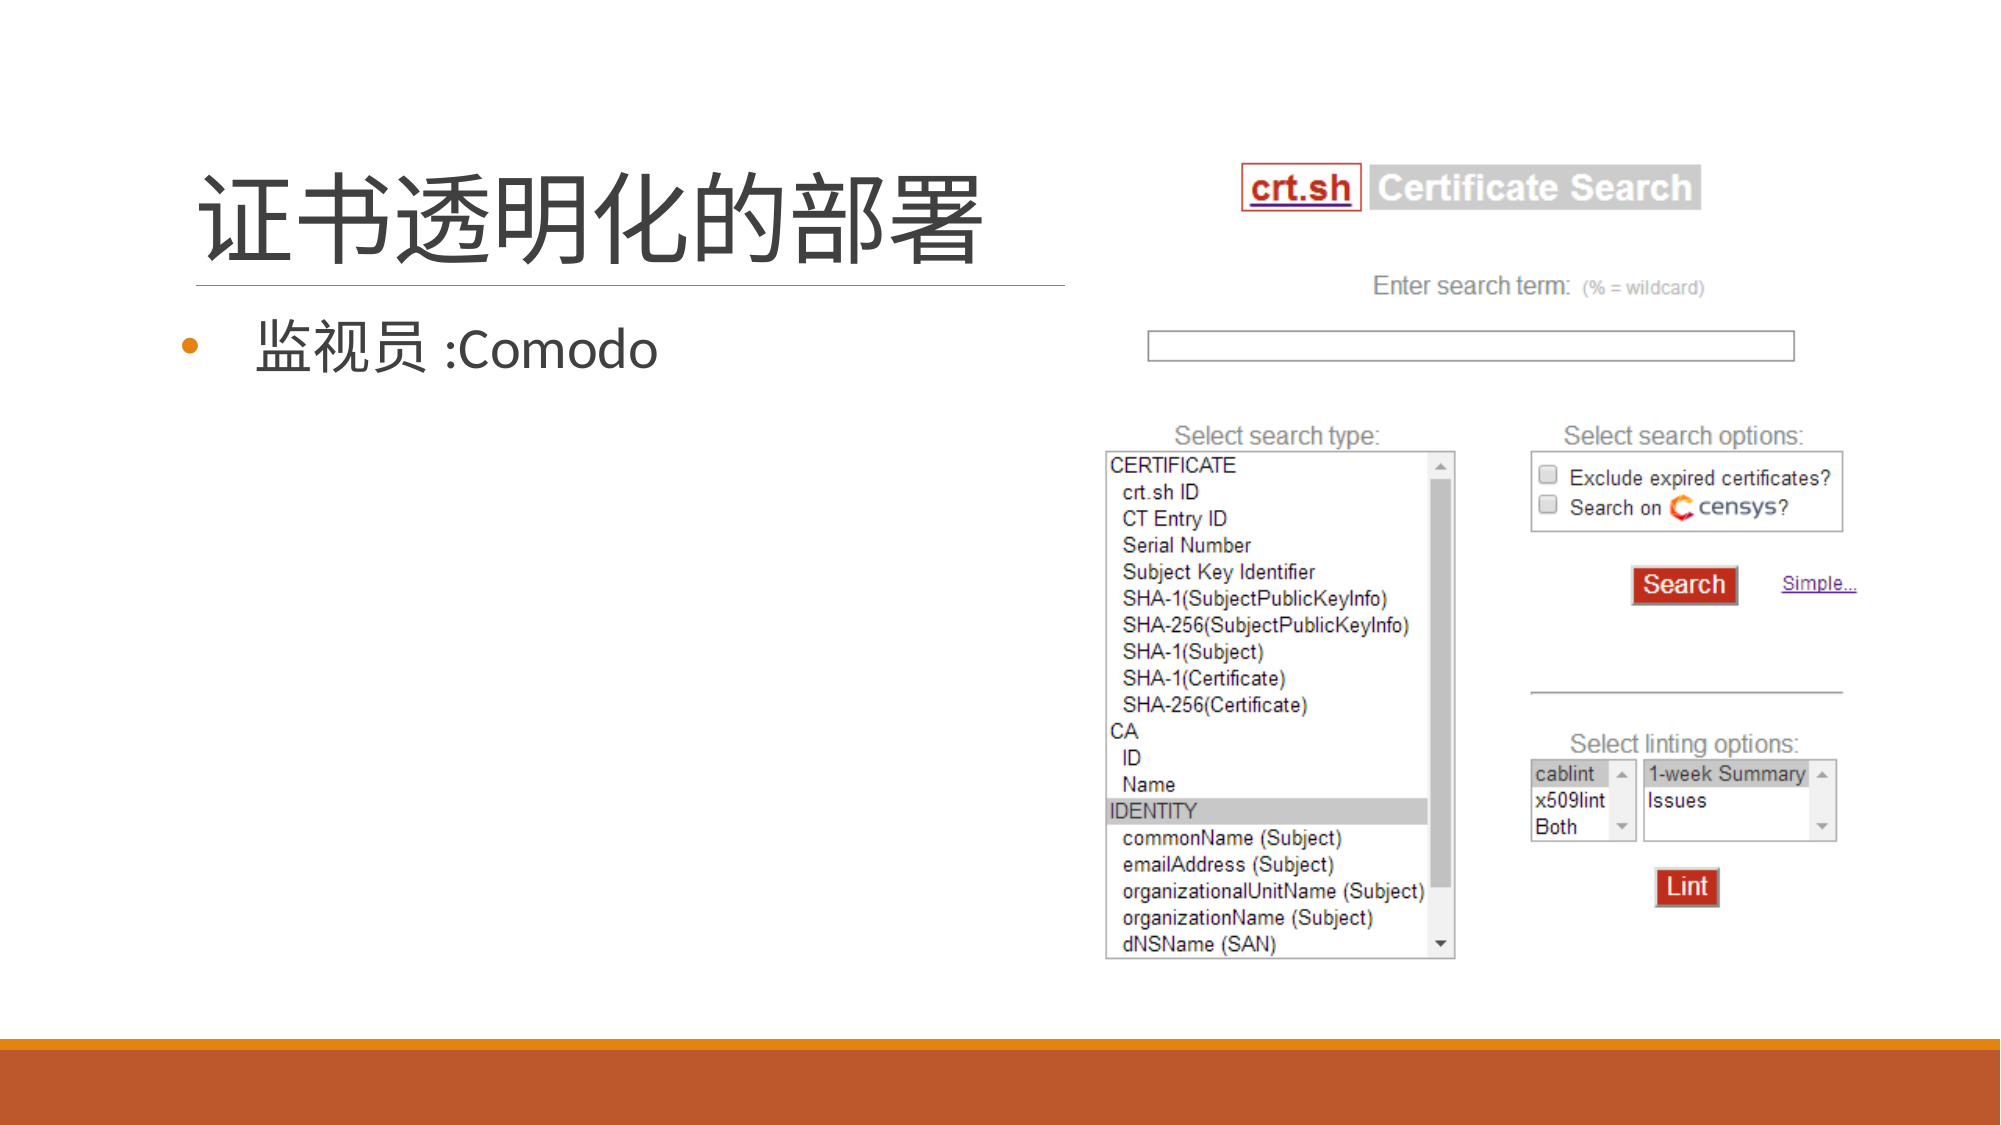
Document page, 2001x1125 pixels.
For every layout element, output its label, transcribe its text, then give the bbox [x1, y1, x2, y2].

list 监视员:Comodo [179, 302, 1061, 963]
picture [1064, 156, 1889, 1008]
title 证书透明化的部署 [179, 46, 1831, 286]
